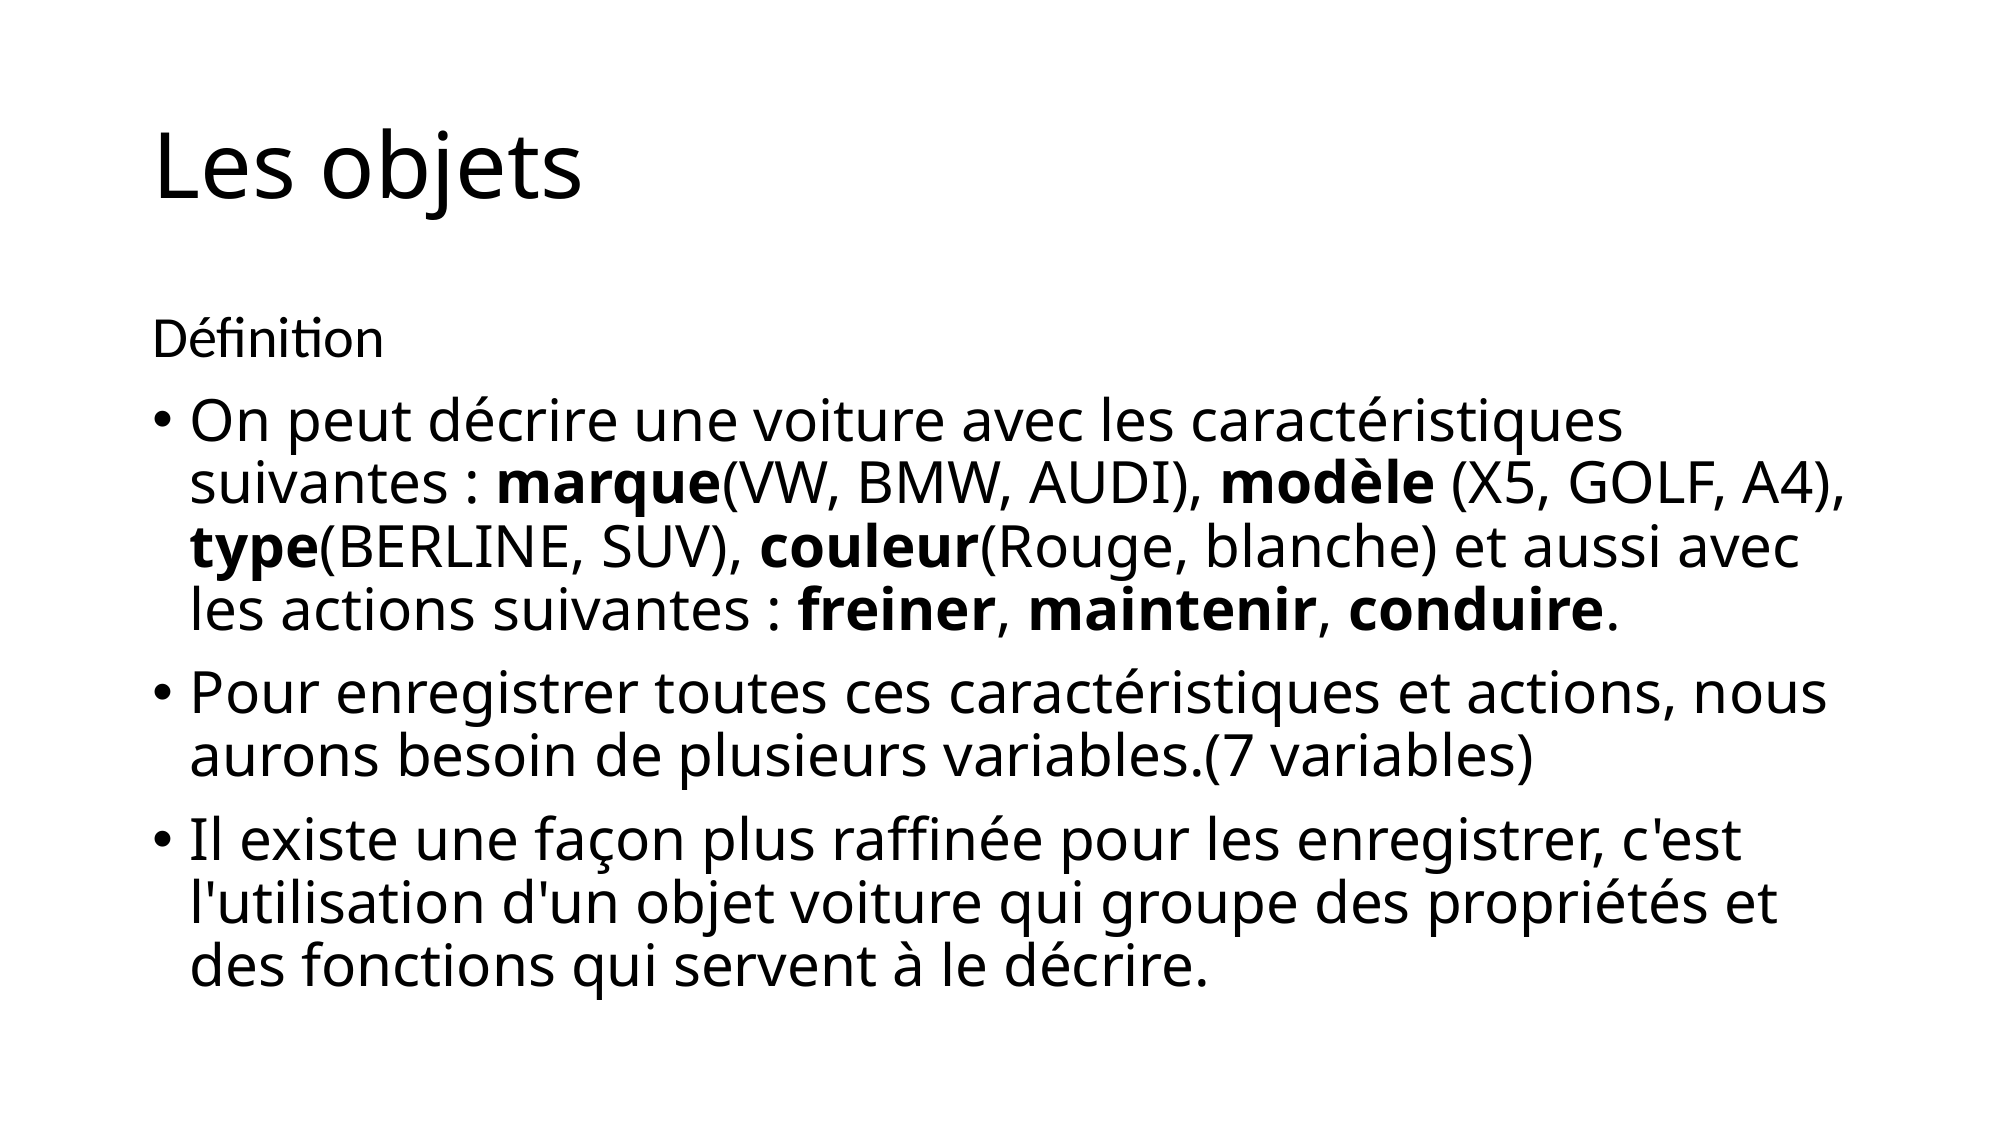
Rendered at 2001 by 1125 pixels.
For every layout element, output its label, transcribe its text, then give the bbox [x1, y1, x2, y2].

list Définition On peut décrire une voiture avec les caractéristiques suivantes : marque(VW, BMW, AUDI), modèle (X5, GOLF, A4), type(BERLINE, SUV), couleur(Rouge, blanche) et aussi avec les actions suivantes : freiner, maintenir, conduire. Pour enregistrer toutes ces caractéristiques et actions, nous aurons besoin de plusieurs variables.(7 variables) Il existe une façon plus raffinée pour les enregistrer, c'est l'utilisation d'un objet voiture qui groupe des propriétés et des fonctions qui servent à le décrire. [137, 299, 1863, 1014]
title Les objets [137, 59, 1863, 278]
